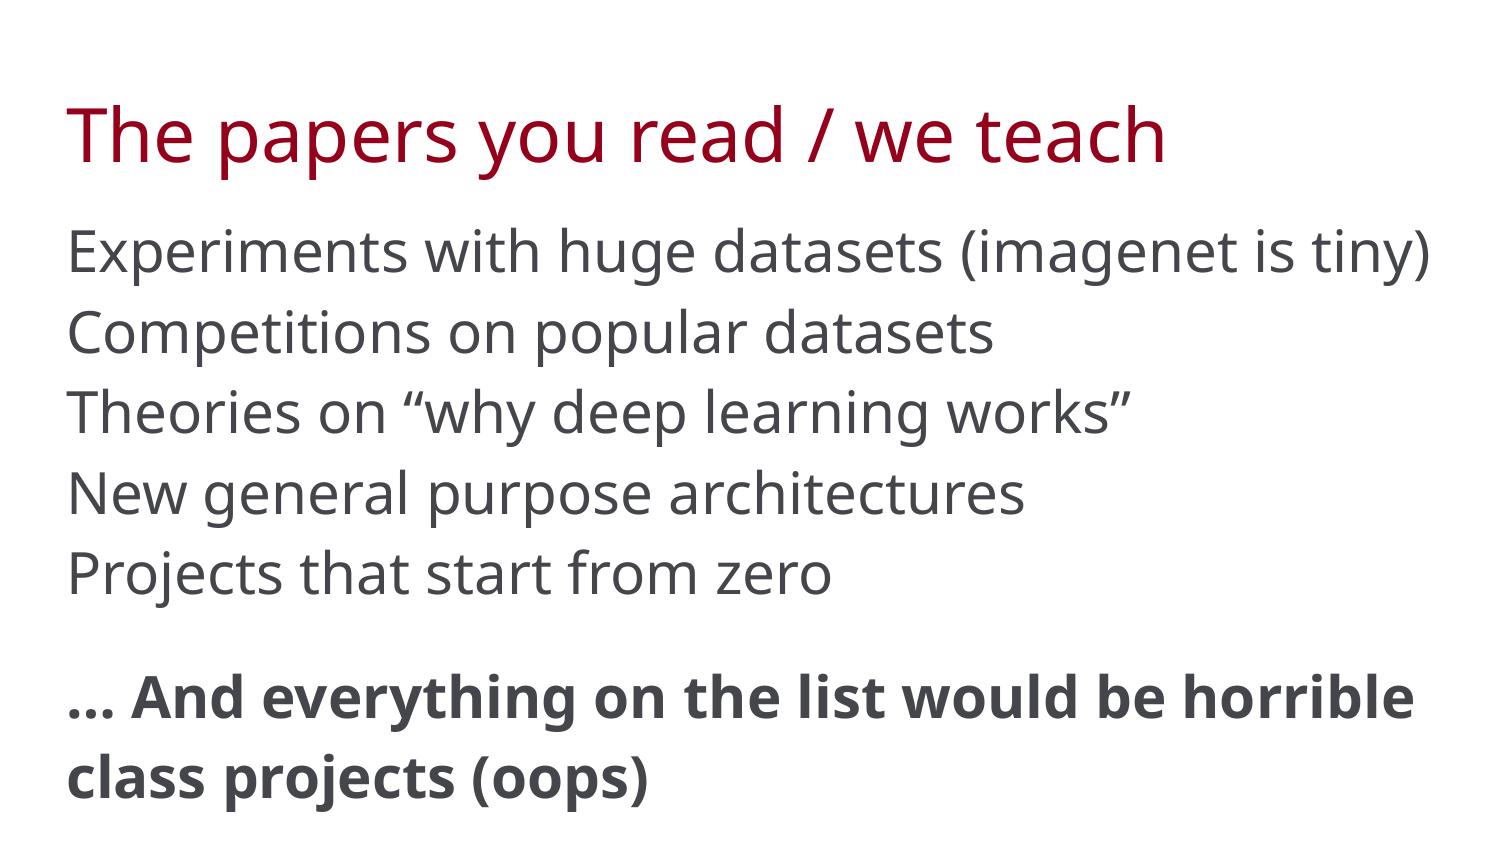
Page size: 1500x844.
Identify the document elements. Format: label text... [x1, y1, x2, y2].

title The papers you read / we teach [51, 72, 1449, 167]
list Experiments with huge datasets (imagenet is tiny) Competitions on popular datasets Theories on “why deep learning works” New general purpose architectures Projects that start from zero … And everything on the list would be horrible class projects (oops) [51, 189, 1449, 750]
